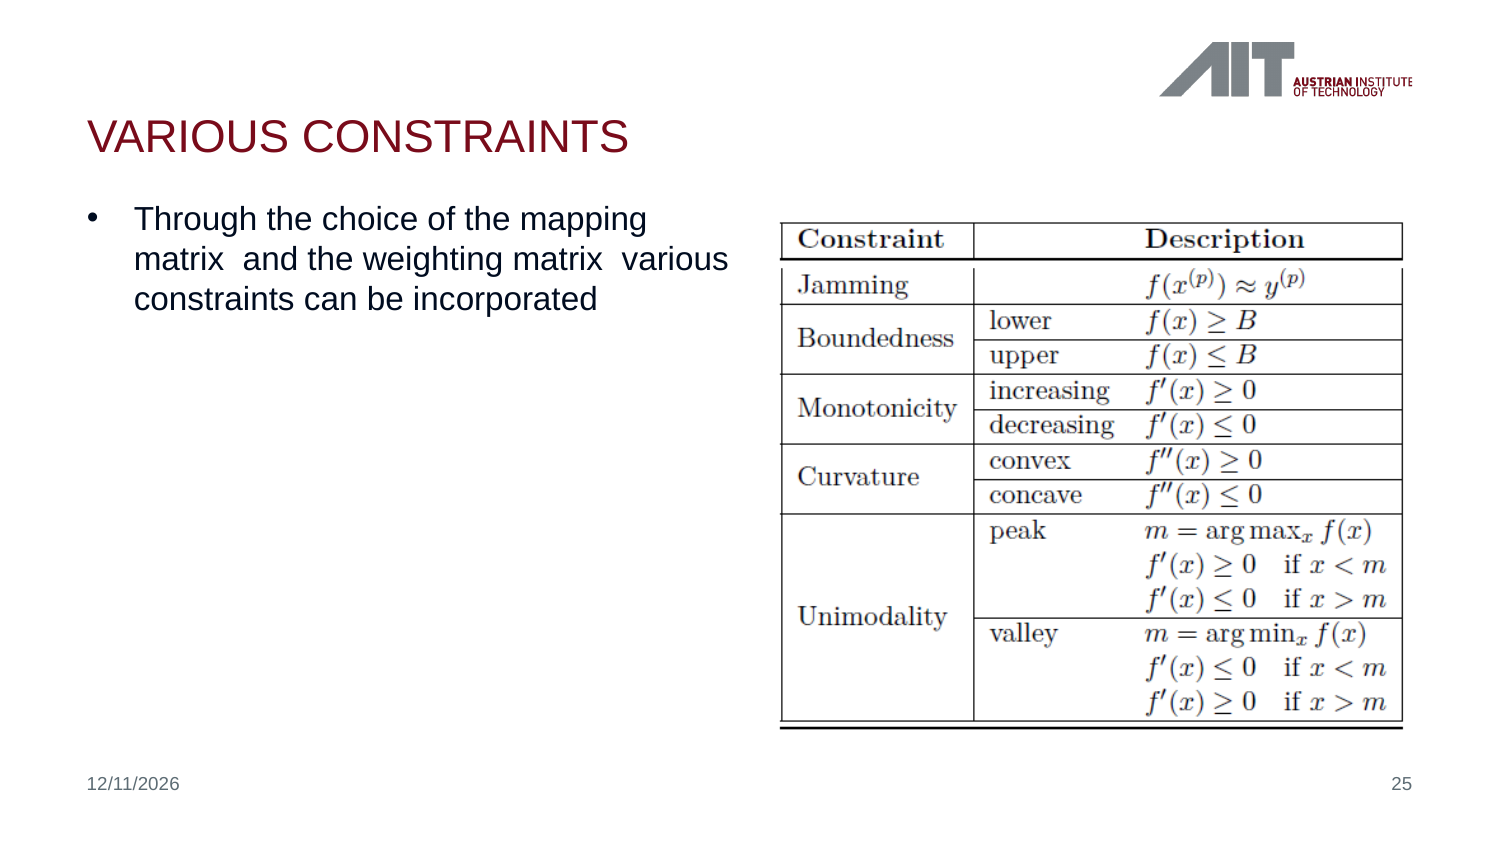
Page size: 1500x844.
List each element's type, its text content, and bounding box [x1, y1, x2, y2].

picture [761, 206, 1412, 732]
slide_number 25 [1113, 771, 1413, 801]
title Various constraints [86, 55, 1117, 162]
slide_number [86, 771, 400, 801]
